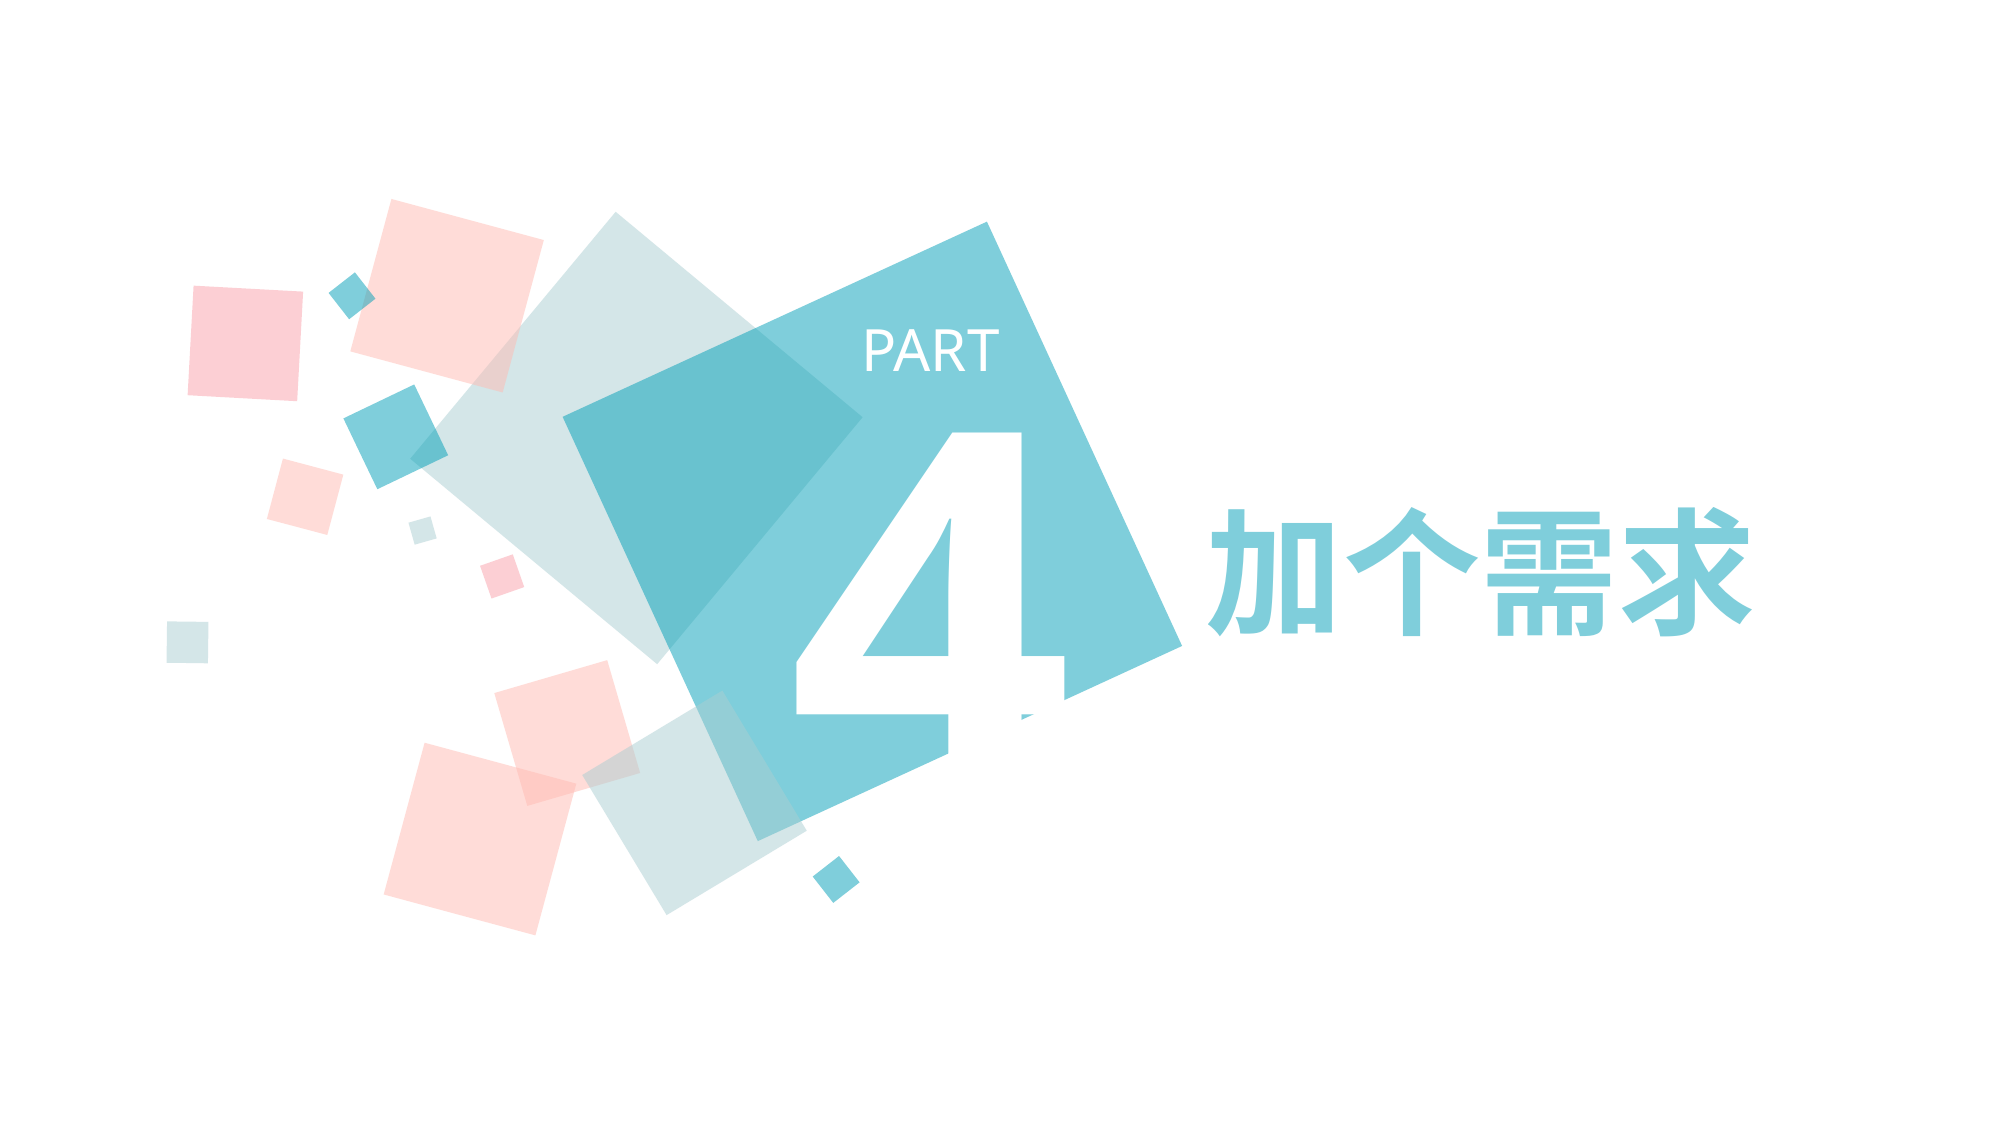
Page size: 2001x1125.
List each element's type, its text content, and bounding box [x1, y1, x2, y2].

text_box PART [846, 305, 1015, 391]
text_box 加个需求 [1191, 479, 1771, 660]
text_box 4 [773, 283, 1088, 896]
